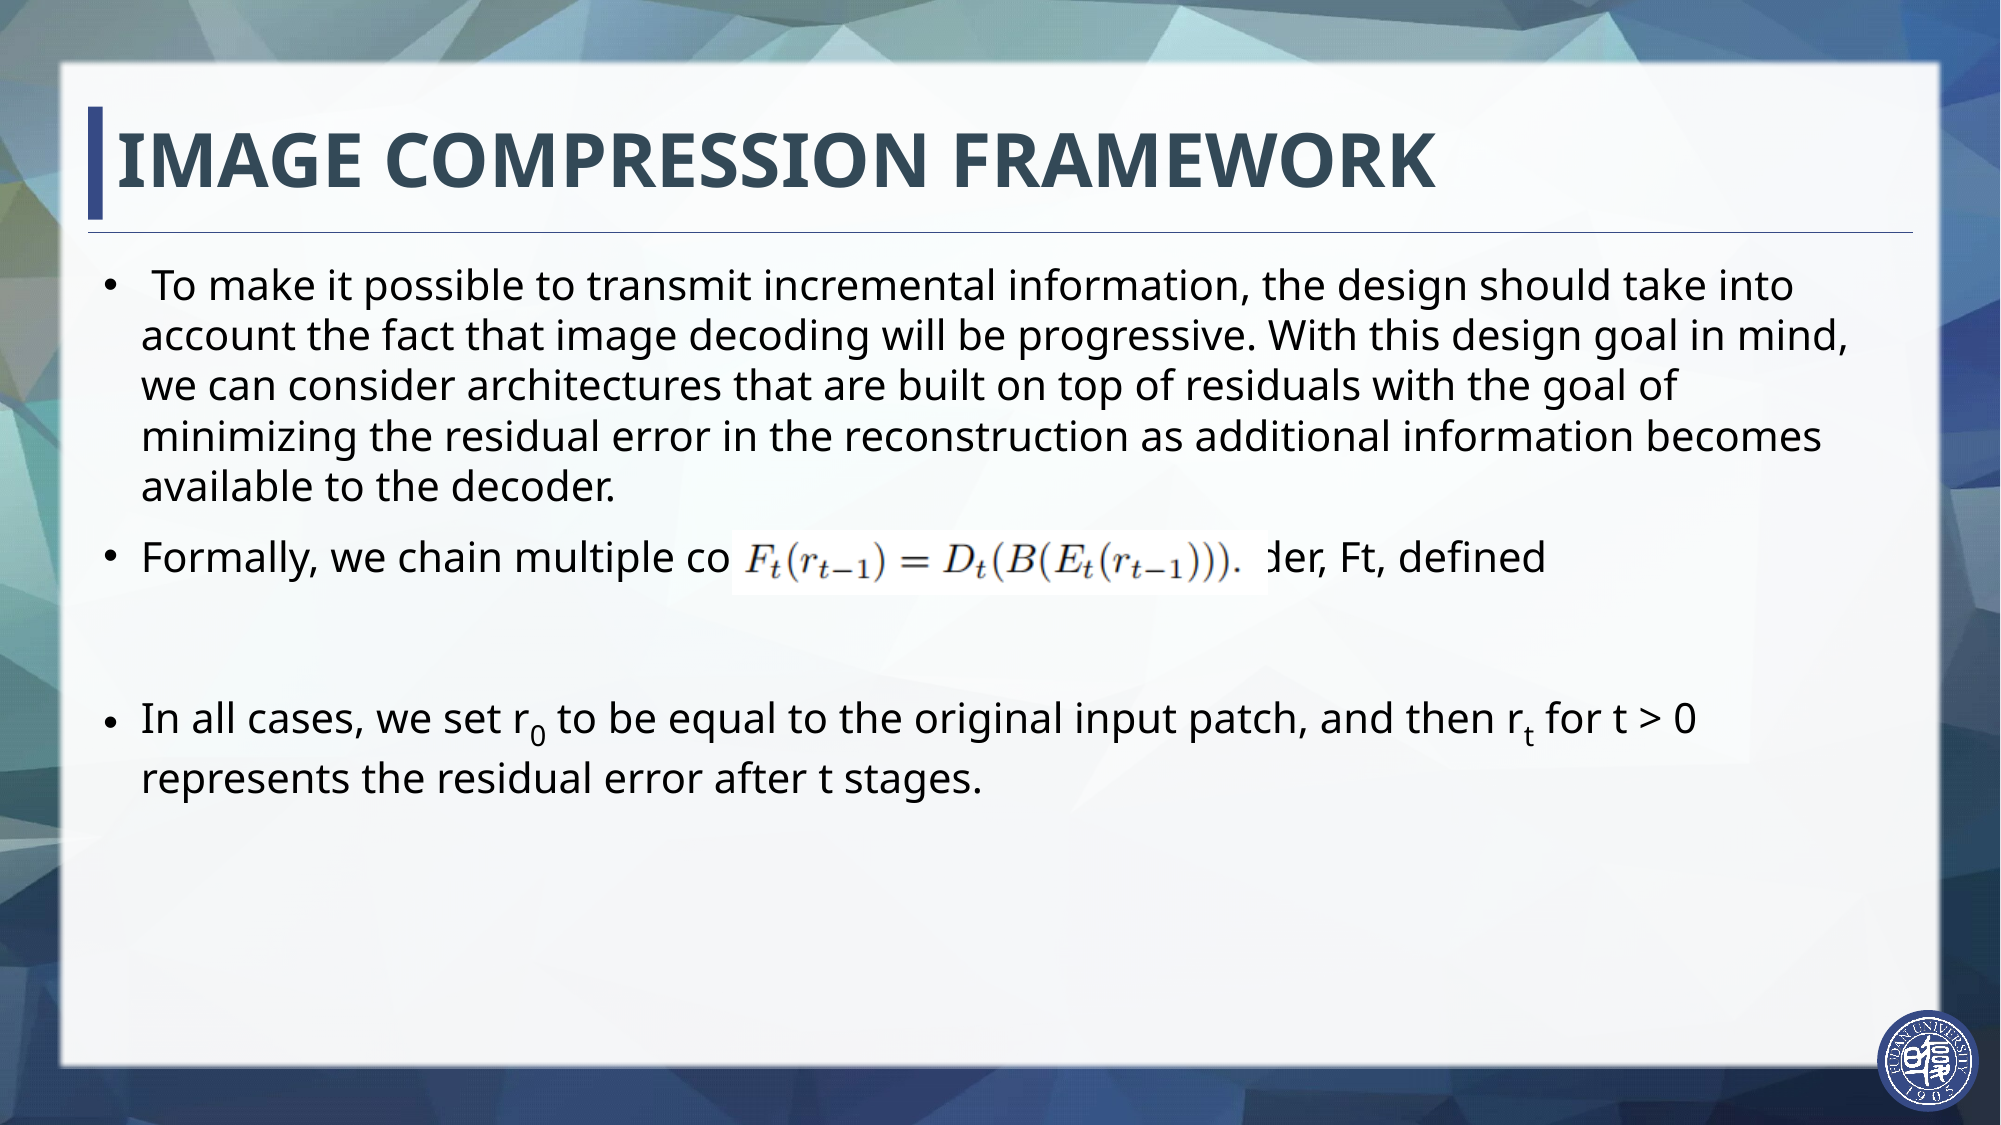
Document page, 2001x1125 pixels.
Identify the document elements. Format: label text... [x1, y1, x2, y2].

title IMAGE COMPRESSION FRAMEWORK [102, 106, 1914, 220]
picture [0, 0, 2001, 1125]
list To make it possible to transmit incremental information, the design should take into account the fact that image decoding will be progressive. With this design goal in mind, we can consider architectures that are built on top of residuals with the goal of minimizing the residual error in the reconstruction as additional information becomes available to the decoder. Formally, we chain multiple copies of a residual autoencoder, Ft, defined In all cases, we set r0 to be equal to the original input patch, and then rt for t > 0 represents the residual error after t stages. [88, 251, 1914, 1046]
